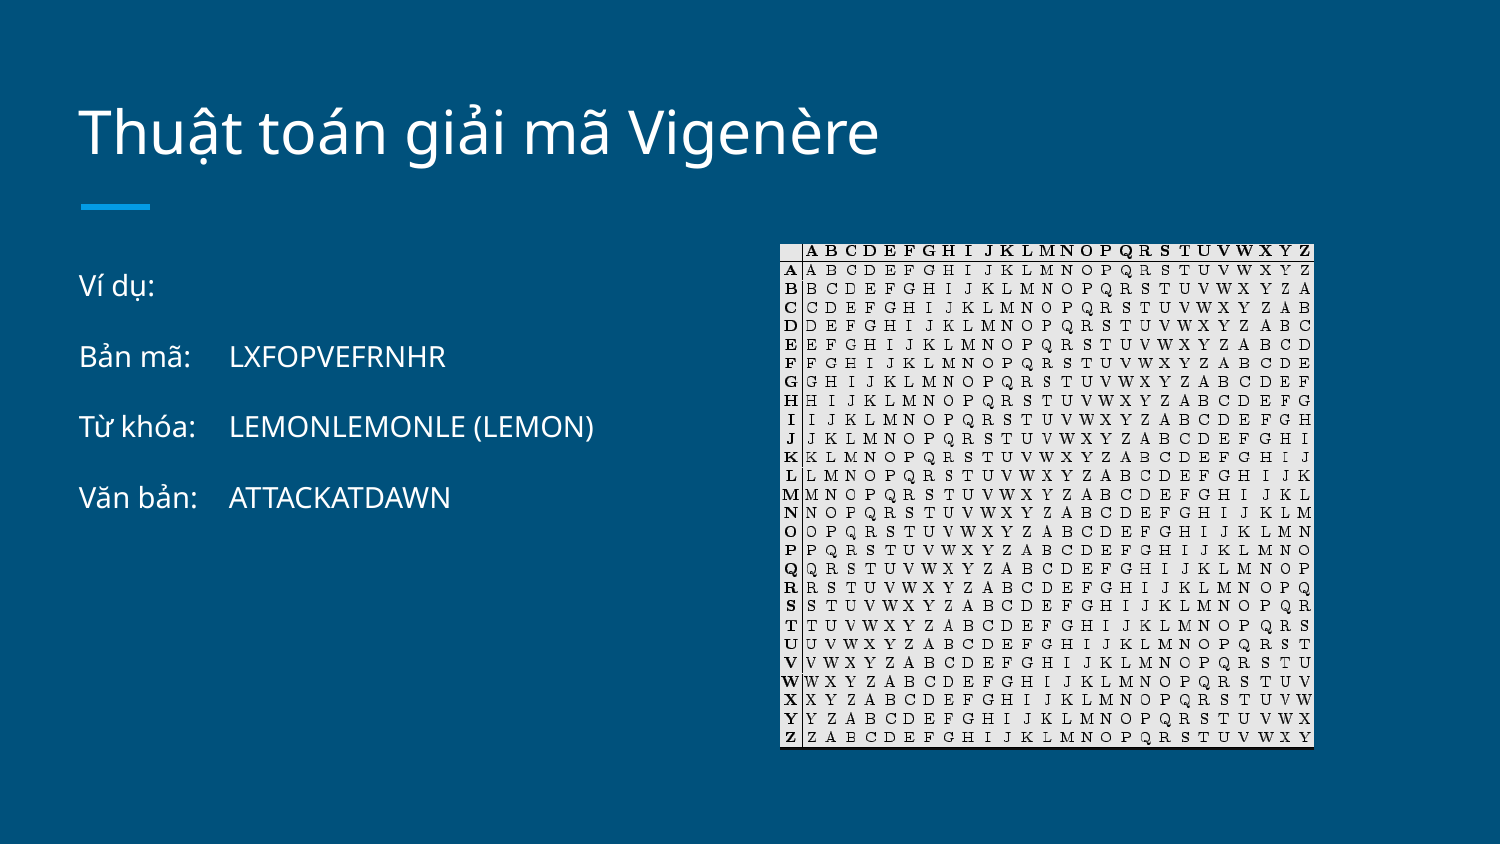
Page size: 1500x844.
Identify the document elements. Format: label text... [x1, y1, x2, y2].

list Ví dụ: Bản mã: LXFOPVEFRNHR Từ khóa: LEMONLEMONLE (LEMON) Văn bản: ATTACKATDAWN [63, 244, 720, 750]
title Thuật toán giải mã Vigenère [63, 75, 1437, 188]
picture [781, 245, 1313, 749]
